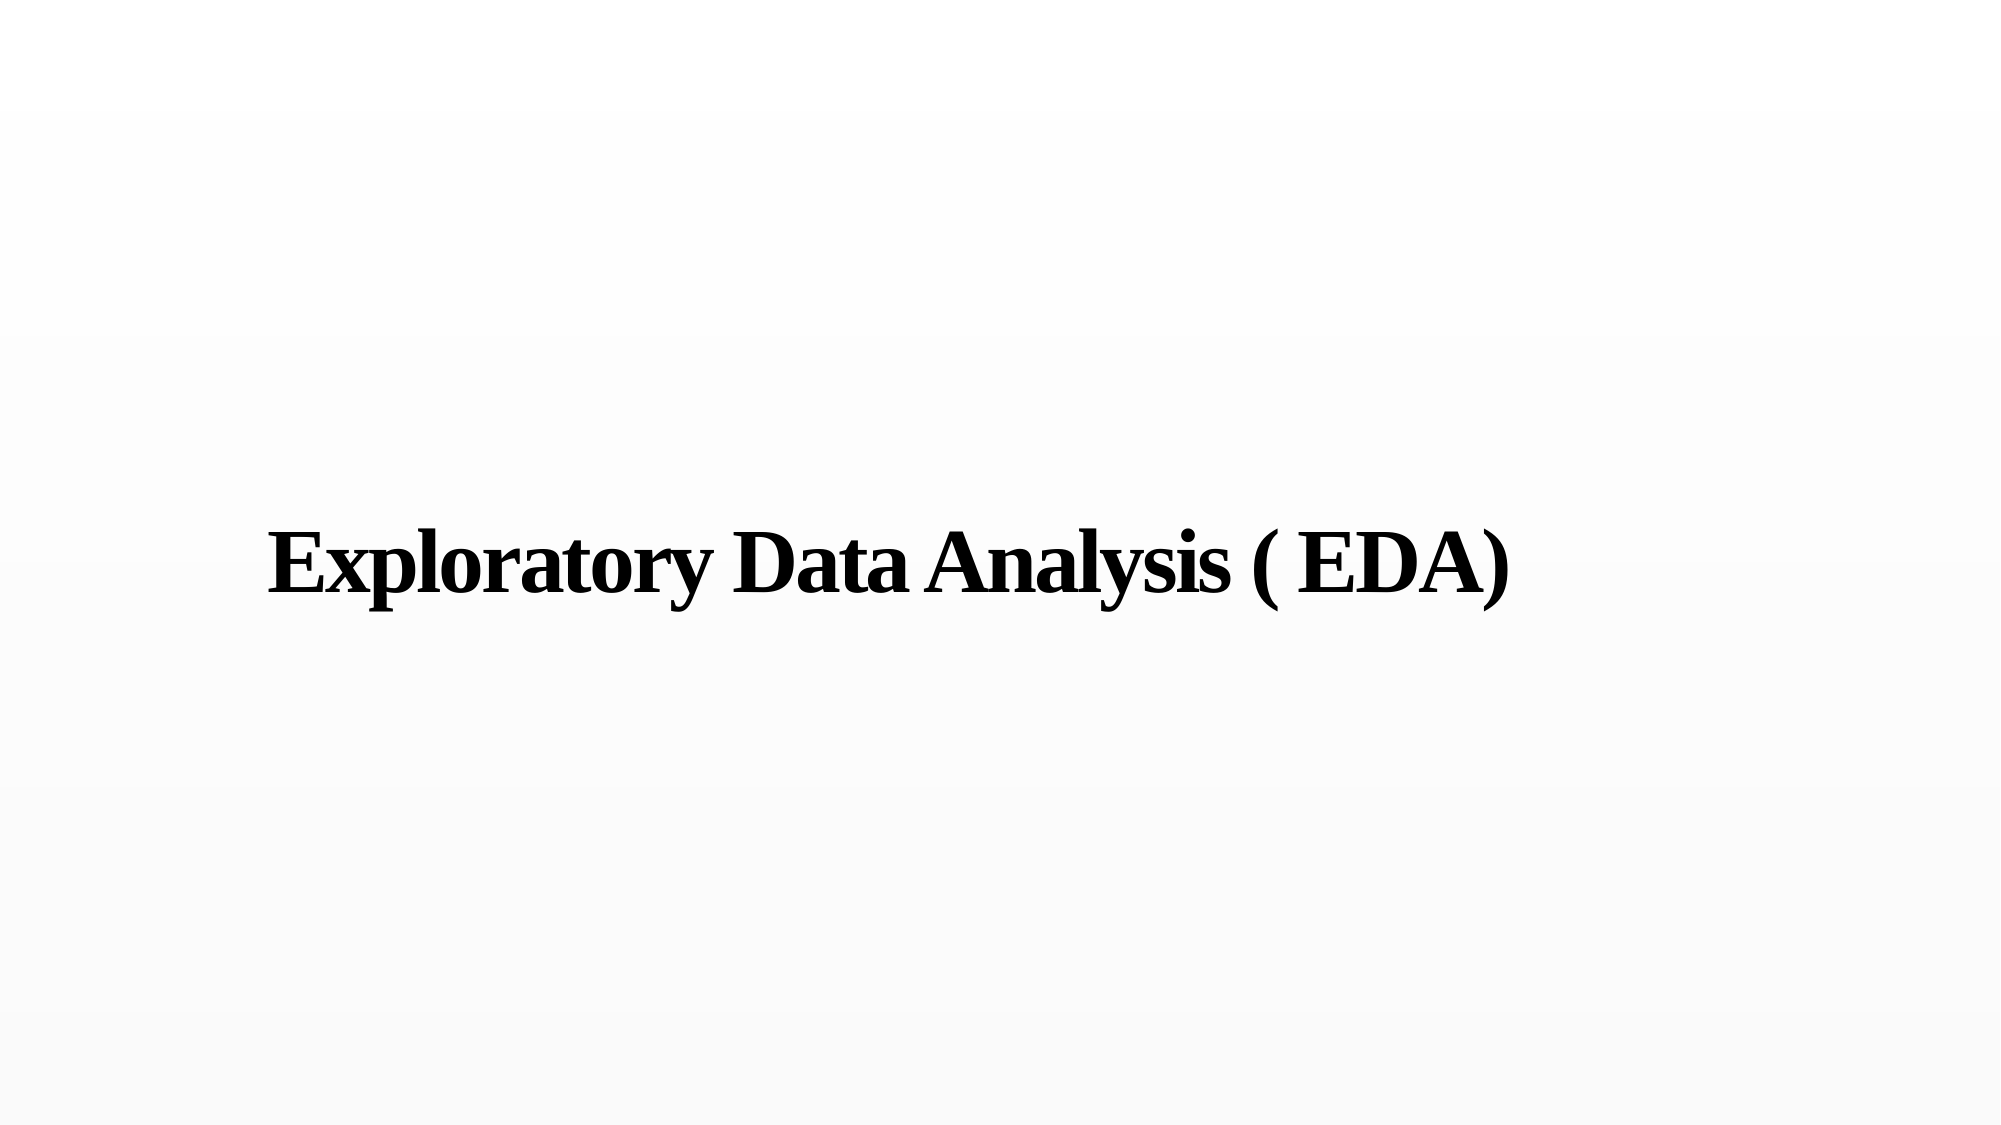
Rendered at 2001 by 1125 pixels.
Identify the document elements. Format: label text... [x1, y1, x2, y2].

title Exploratory Data Analysis ( EDA) [150, 466, 1630, 659]
